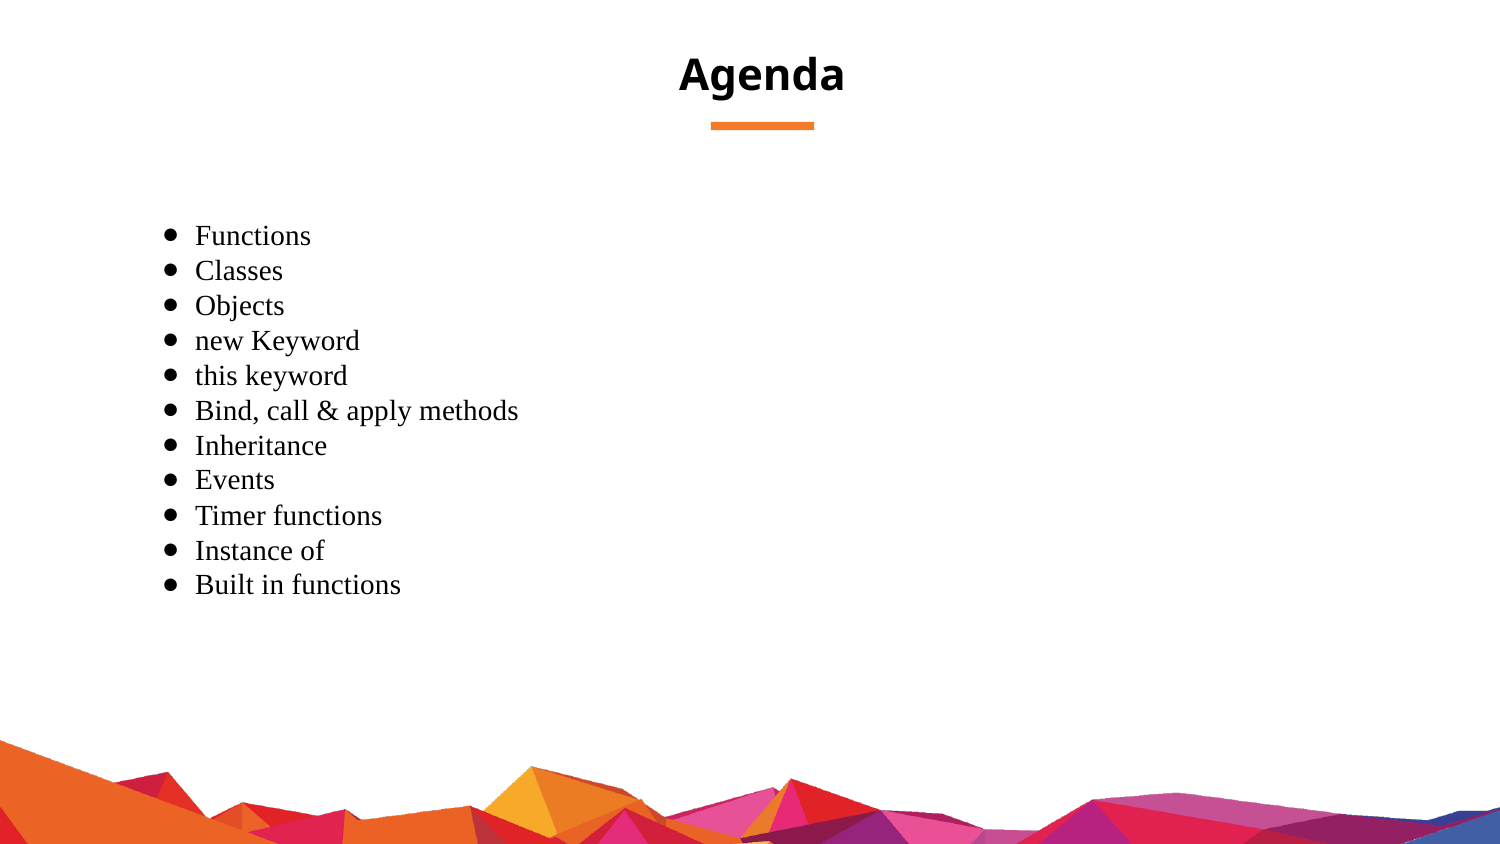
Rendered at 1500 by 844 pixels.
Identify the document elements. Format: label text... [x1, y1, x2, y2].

list Functions Classes Objects new Keyword this keyword Bind, call & apply methods Inheritance Events Timer functions Instance of Built in functions [105, 119, 1410, 698]
picture [0, 740, 1500, 844]
title Agenda [94, 39, 1431, 110]
